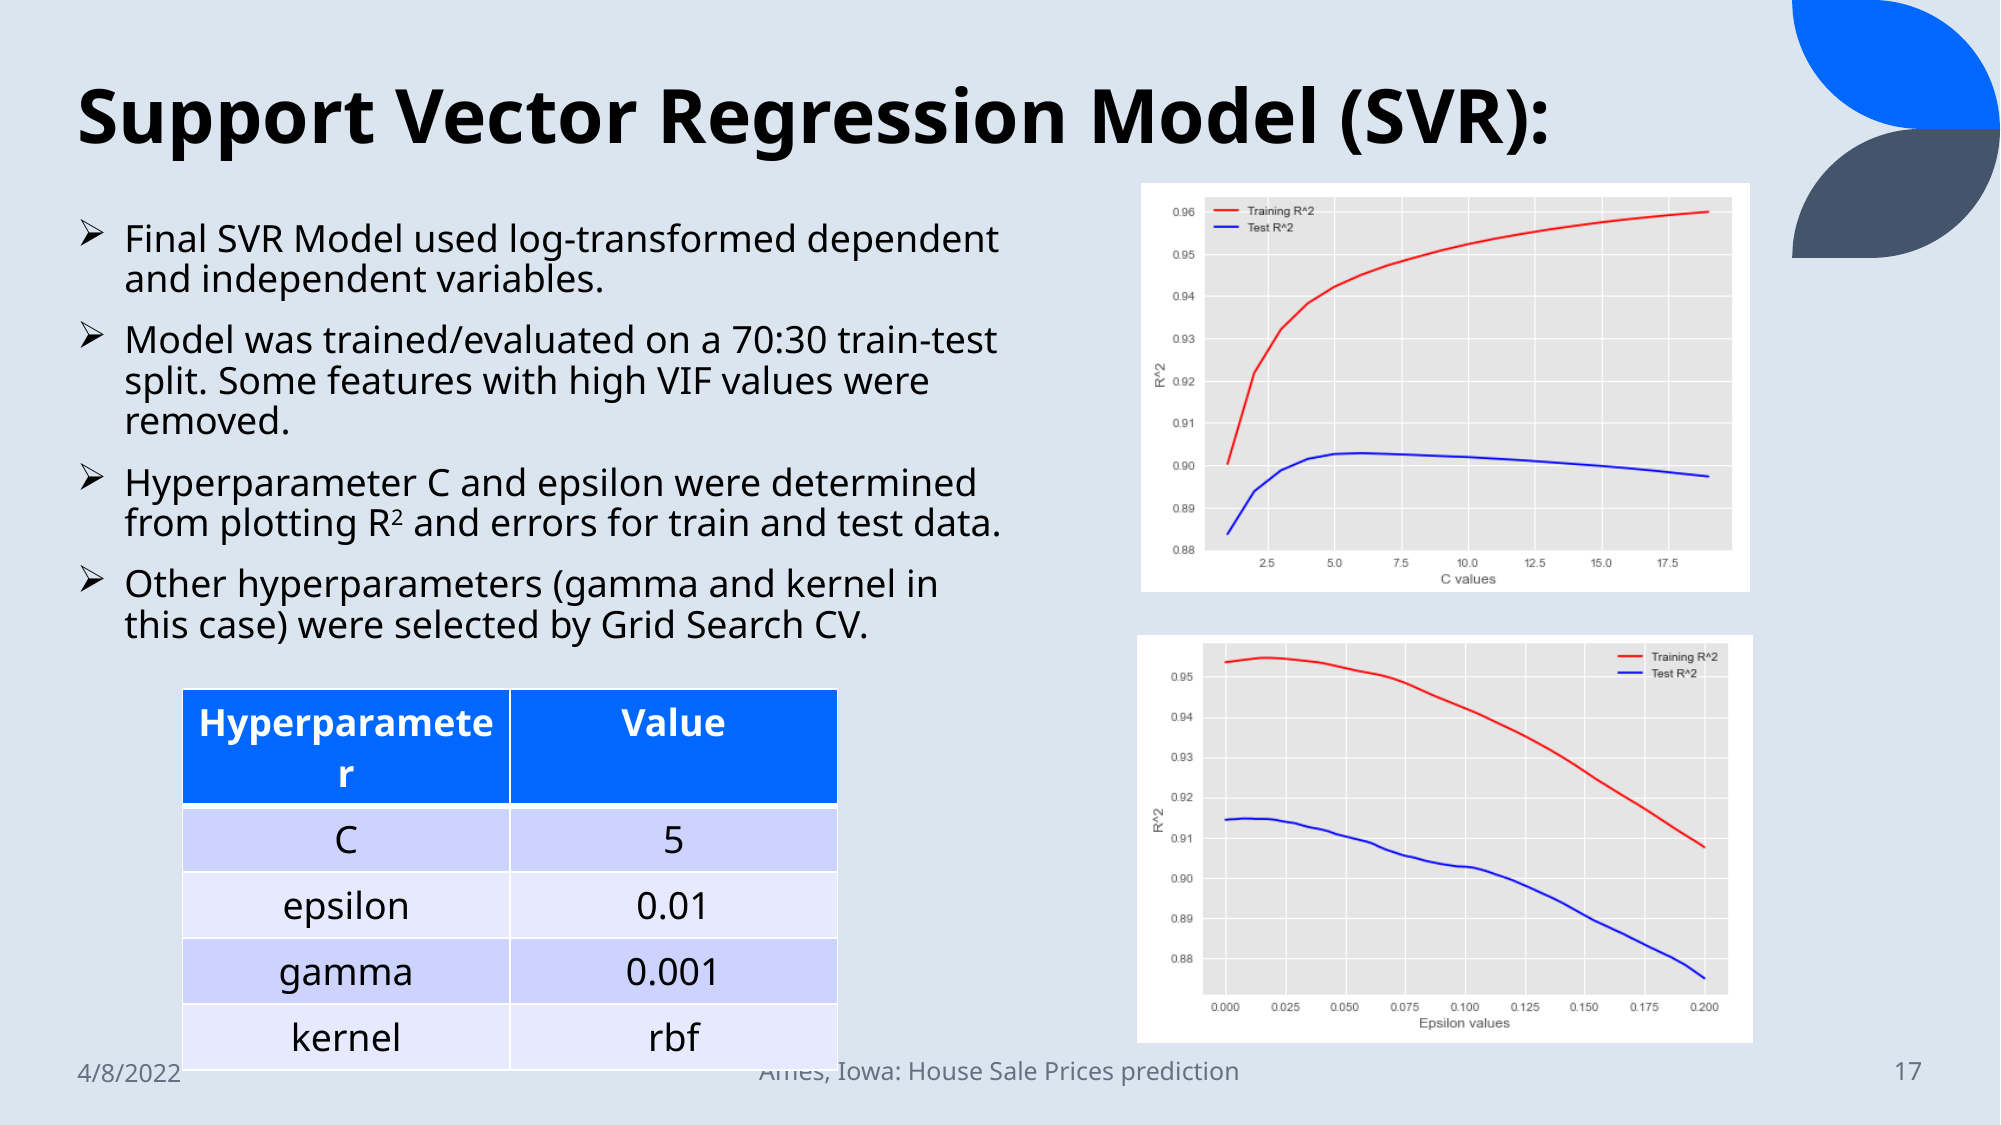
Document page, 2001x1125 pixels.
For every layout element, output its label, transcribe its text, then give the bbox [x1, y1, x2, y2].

title Support Vector Regression Model (SVR): [62, 62, 1796, 167]
table_cell 0.01 [511, 873, 837, 937]
table_cell kernel [183, 1005, 509, 1069]
table_cell gamma [183, 939, 509, 1003]
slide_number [62, 1042, 342, 1103]
picture [1141, 183, 1750, 592]
slide_number 17 [1665, 1042, 1938, 1103]
table_cell epsilon [183, 873, 509, 937]
table_header Value [511, 690, 837, 803]
picture [1137, 635, 1753, 1043]
table_cell 5 [511, 809, 837, 871]
footer Ames, Iowa: House Sale Prices prediction [662, 1042, 1338, 1103]
list Final SVR Model used log-transformed dependent and independent variables. Model was trained/evaluated on a 70:30 train-test split. Some features with high VIF values were removed. Hyperparameter C and epsilon were determined from plotting R2 and errors for train and test data. Other hyperparameters (gamma and kernel in this case) were selected by Grid Search CV. [62, 212, 1021, 1042]
table_cell rbf [511, 1005, 837, 1069]
table_cell C [183, 809, 509, 871]
table_cell 0.001 [511, 939, 837, 1003]
table_header Hyperparameter [183, 690, 509, 803]
